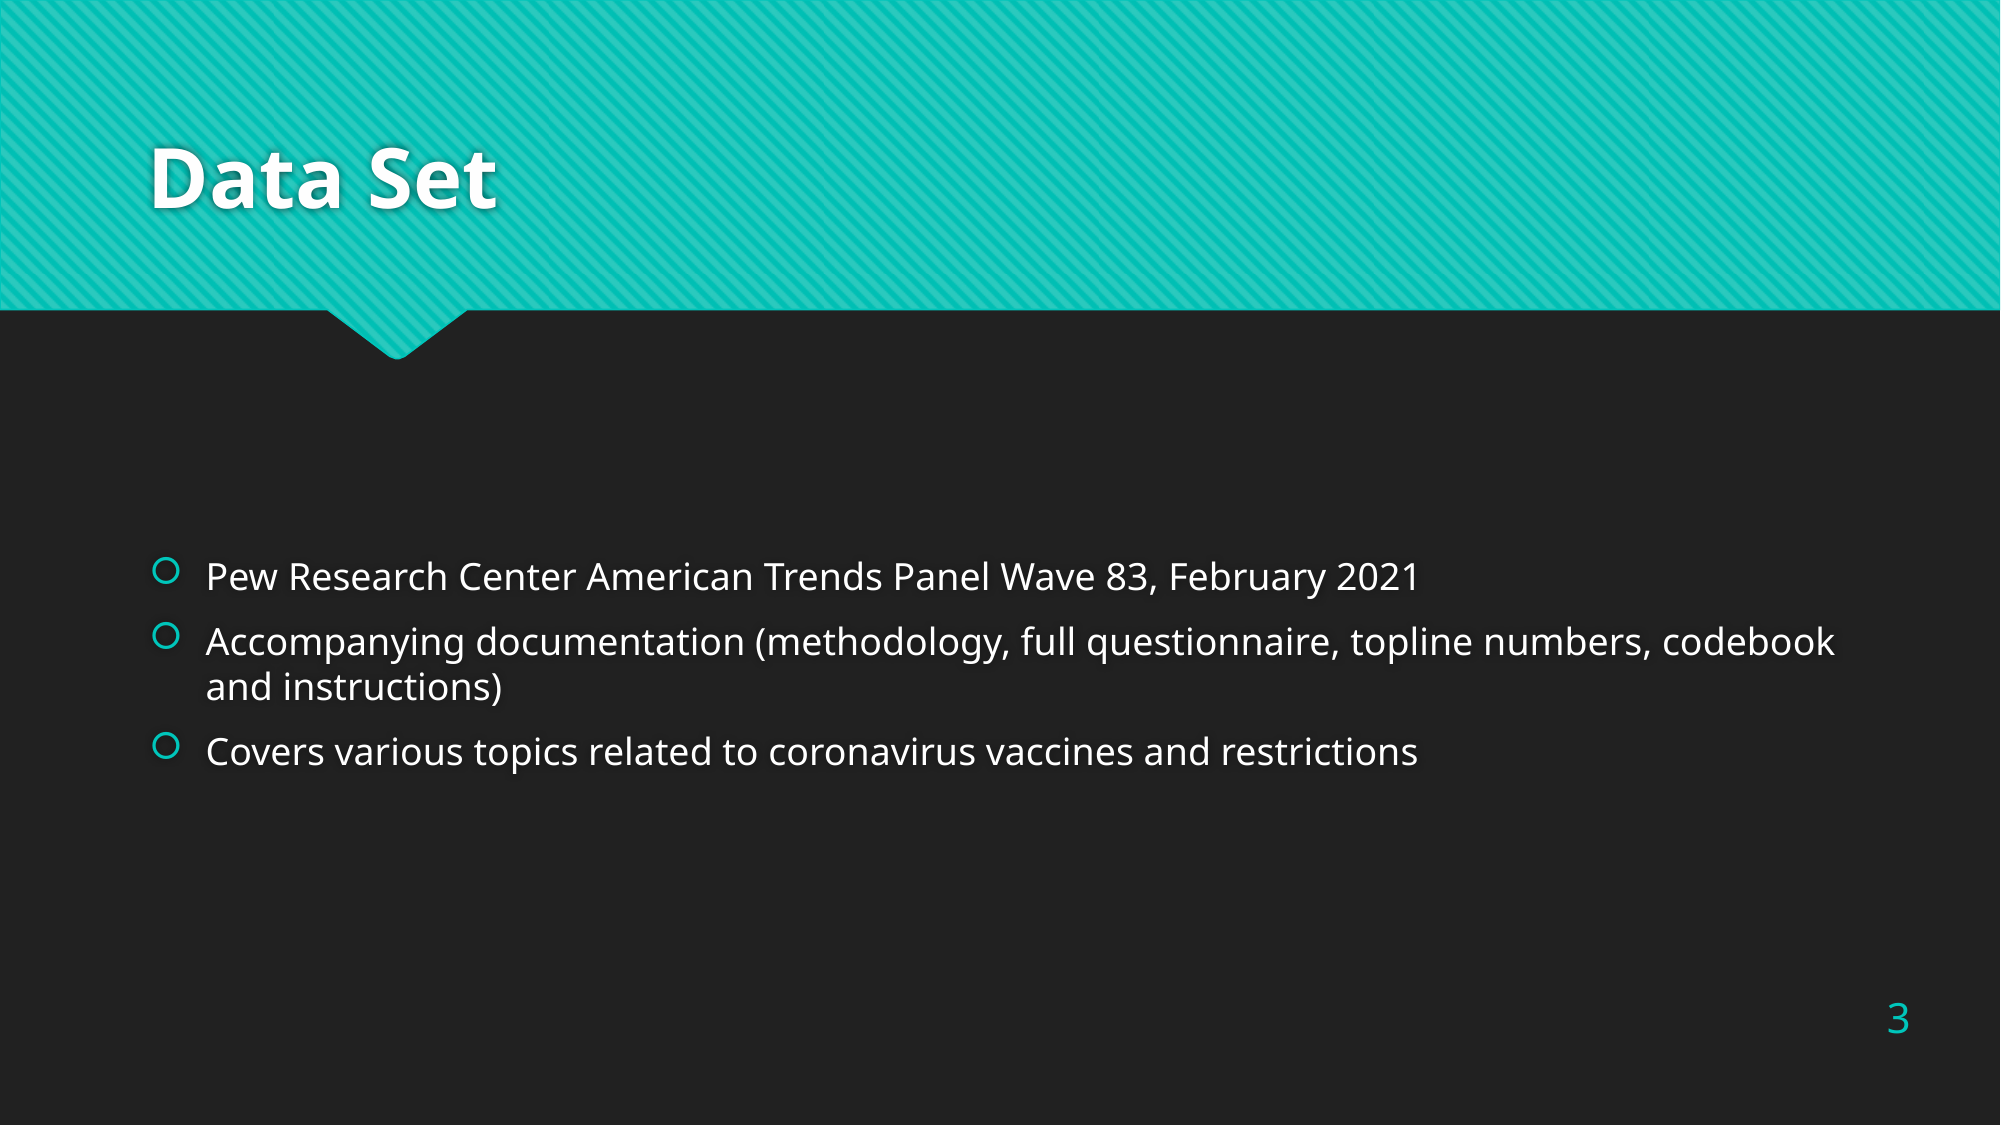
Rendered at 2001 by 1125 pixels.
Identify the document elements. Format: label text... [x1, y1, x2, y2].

title Data Set [132, 73, 1868, 233]
list Pew Research Center American Trends Panel Wave 83, February 2021 Accompanying documentation (methodology, full questionnaire, topline numbers, codebook and instructions) Covers various topics related to coronavirus vaccines and restrictions [134, 364, 1866, 962]
slide_number 3 [1751, 970, 1926, 1051]
